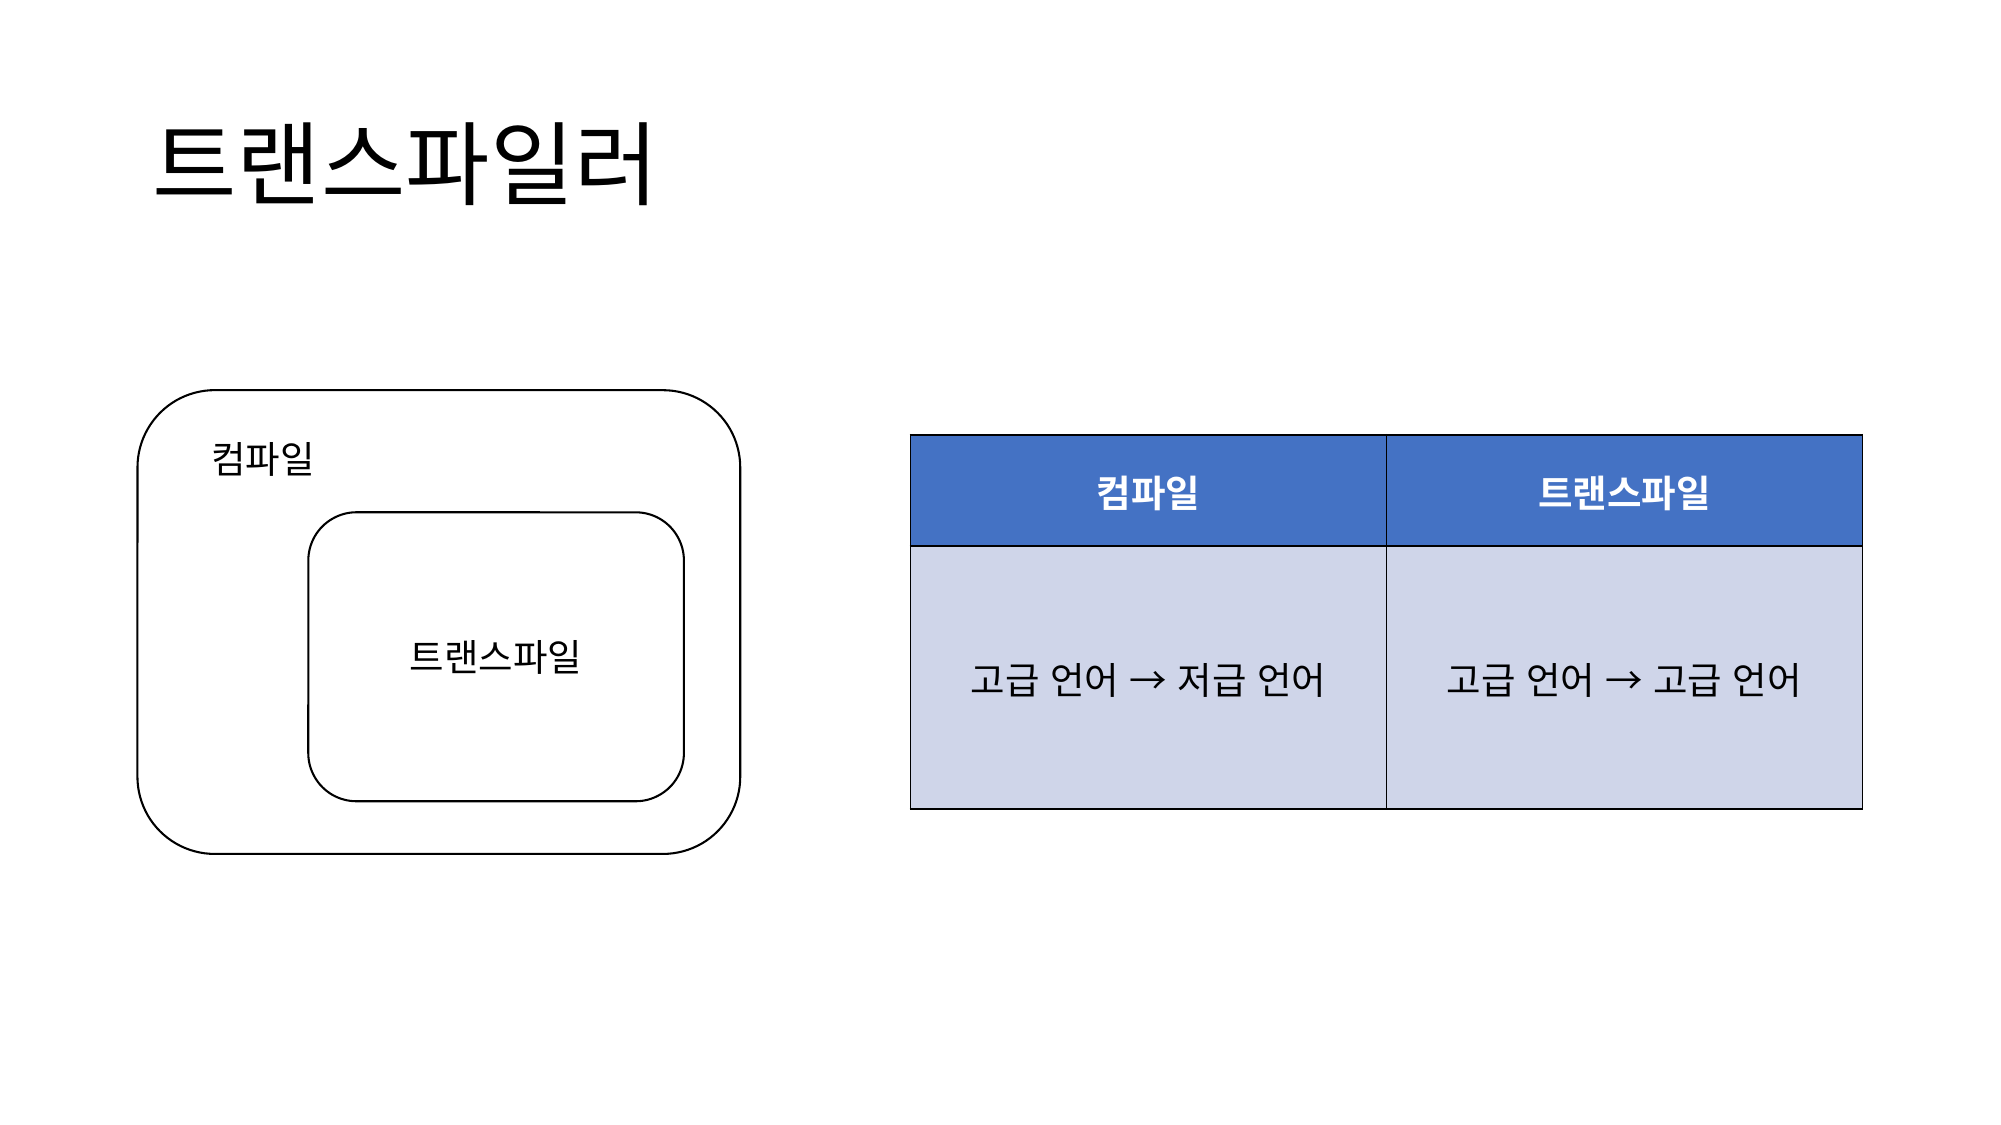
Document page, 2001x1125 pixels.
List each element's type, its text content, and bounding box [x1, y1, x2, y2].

table_cell 고급 언어 → 저급 언어 [911, 547, 1386, 808]
text_box 컴파일 [196, 428, 330, 489]
table_cell 고급 언어 → 고급 언어 [1387, 547, 1862, 808]
table_header 트랜스파일 [1387, 436, 1862, 545]
text_box [136, 389, 742, 855]
table_header 컴파일 [911, 436, 1386, 545]
title 트랜스파일러 [137, 59, 1863, 278]
text_box 트랜스파일 [307, 511, 685, 803]
